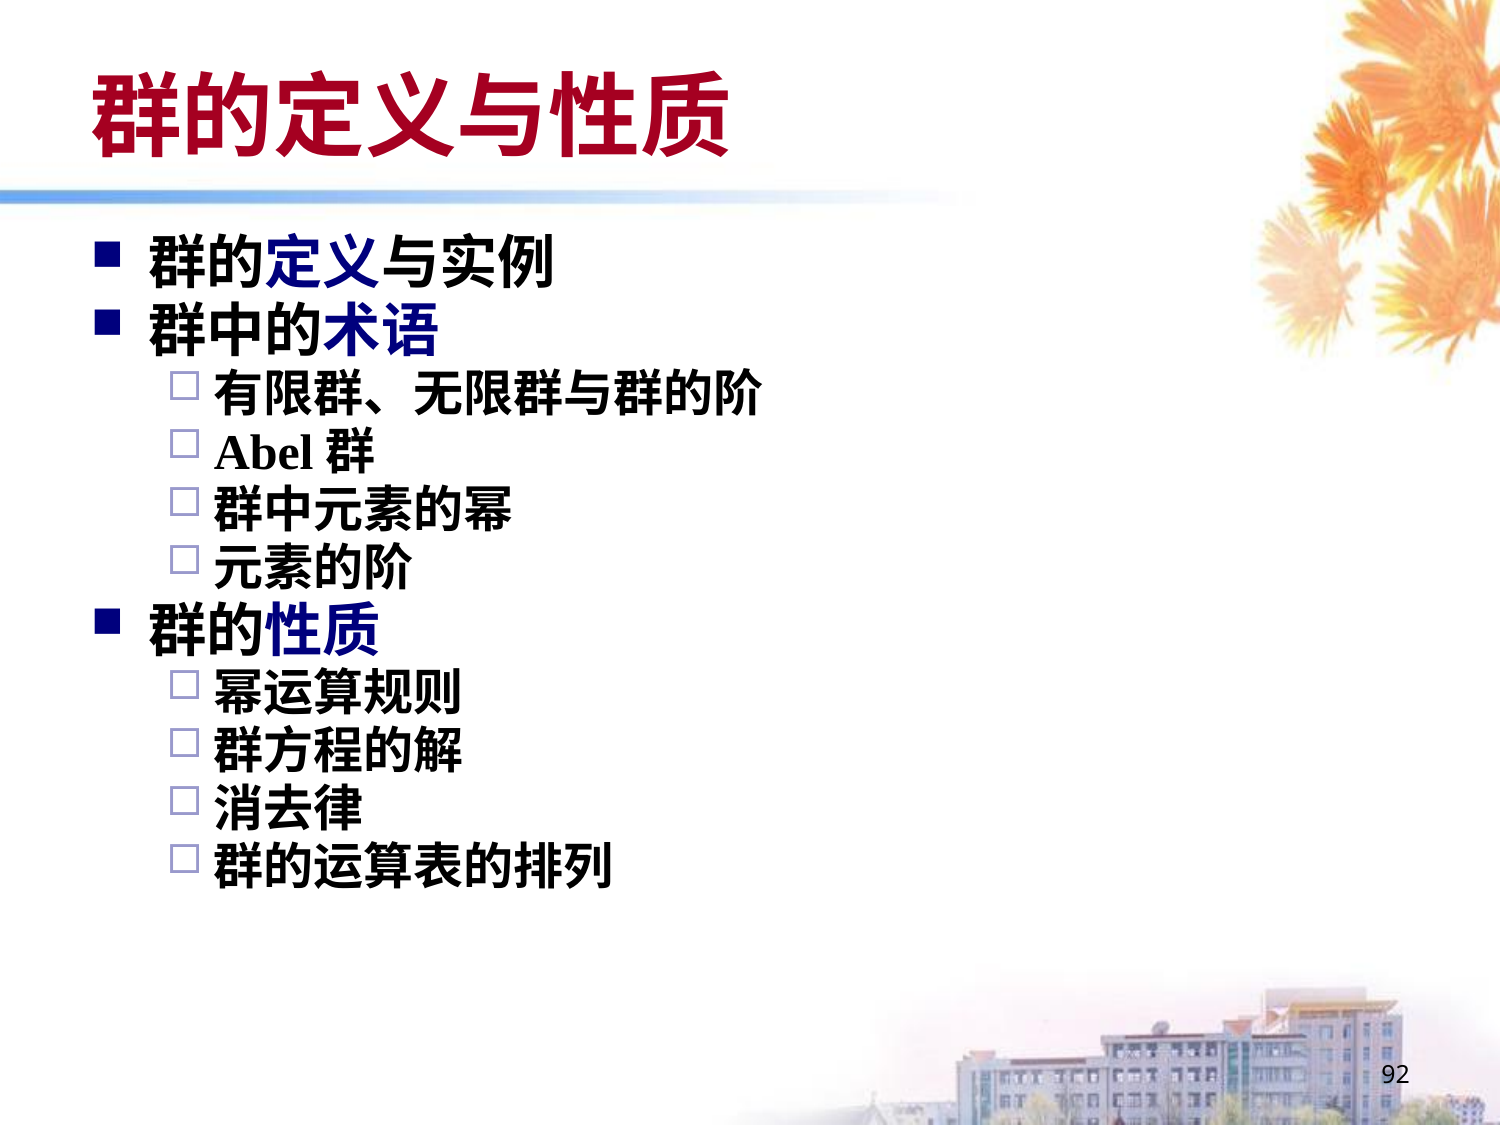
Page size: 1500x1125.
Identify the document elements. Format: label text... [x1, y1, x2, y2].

picture [0, 0, 1500, 1125]
list 群的定义与实例 群中的术语 有限群、无限群与群的阶 Abel群 群中元素的幂 元素的阶 群的性质 幂运算规则 群方程的解 消去律 群的运算表的排列 [76, 231, 1436, 976]
title 群的定义与性质 [75, 0, 1425, 225]
slide_number 92 [1074, 1024, 1426, 1101]
